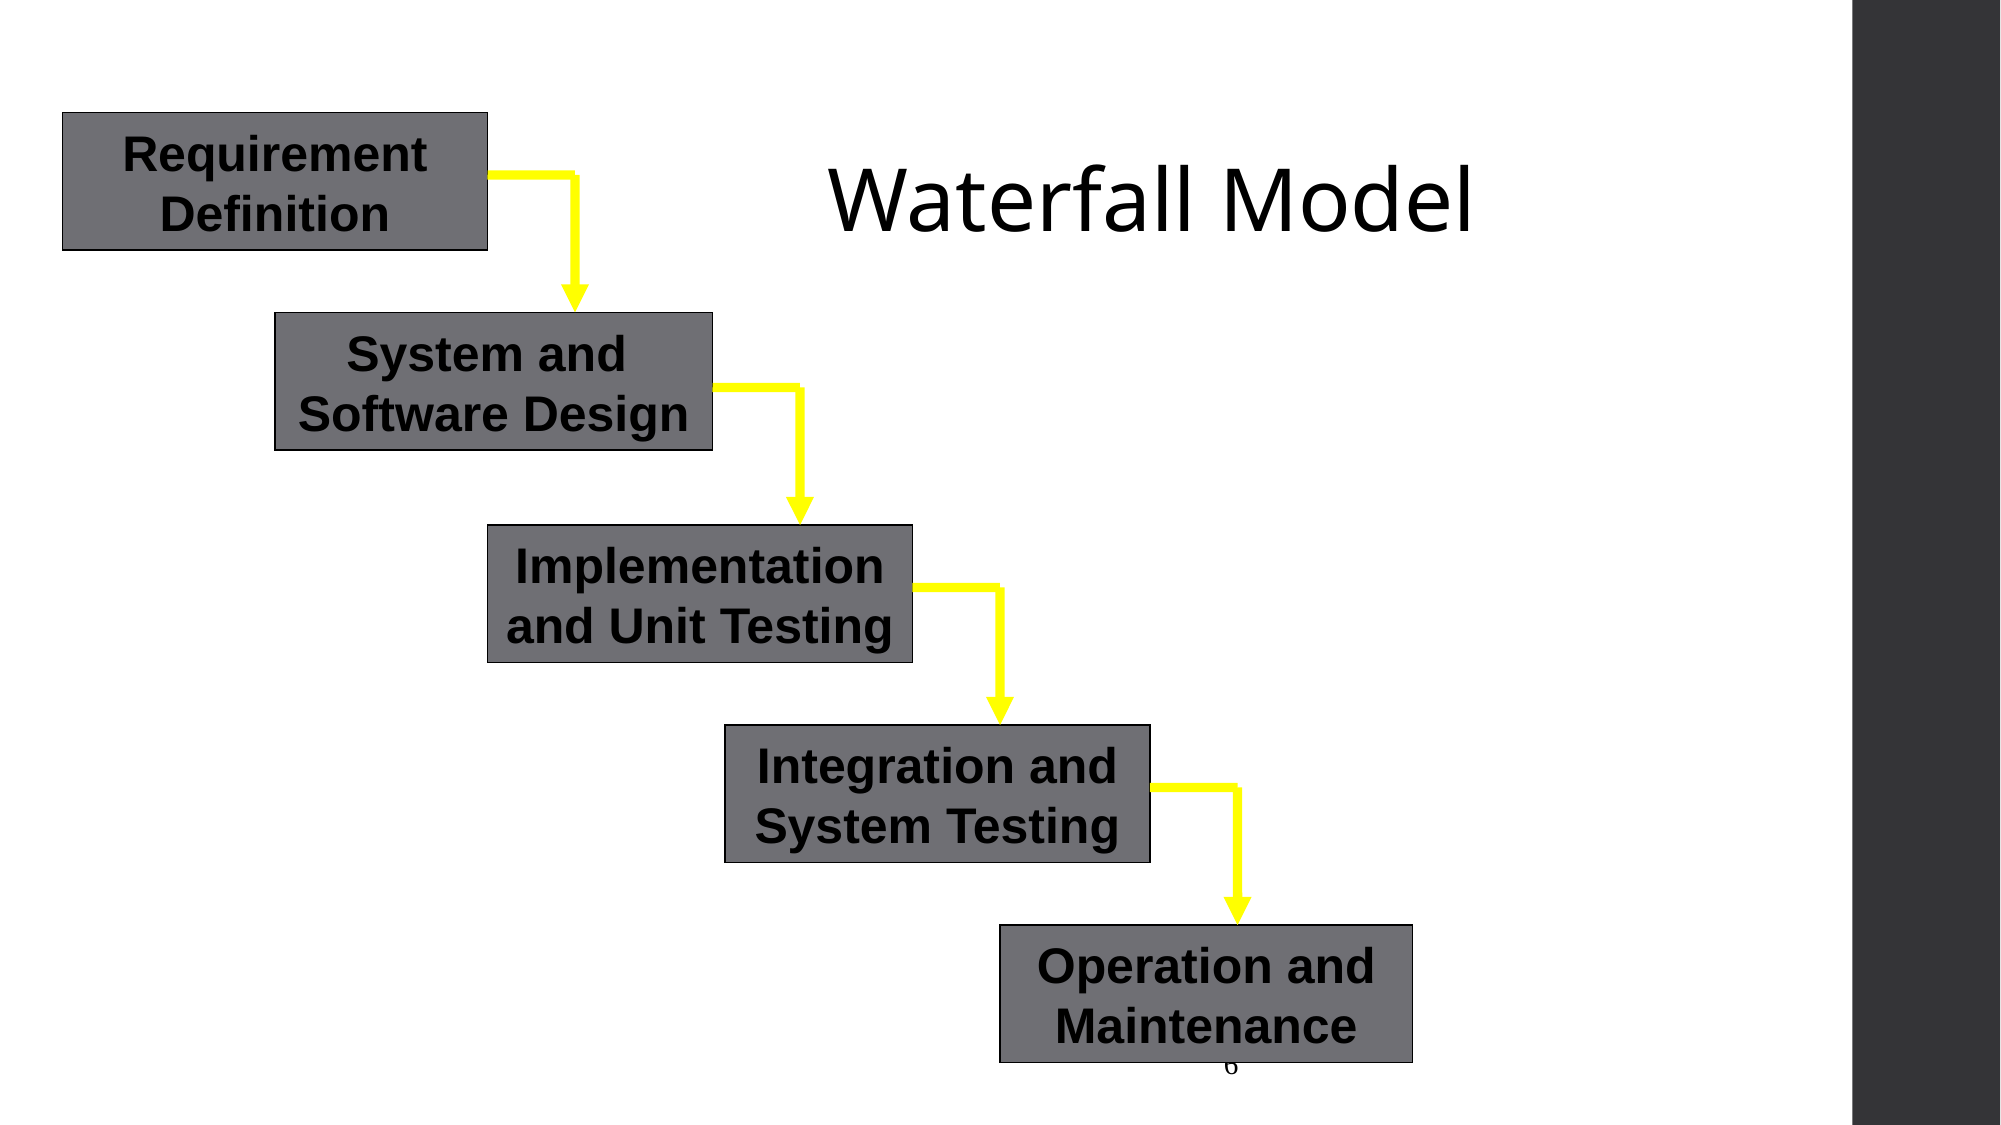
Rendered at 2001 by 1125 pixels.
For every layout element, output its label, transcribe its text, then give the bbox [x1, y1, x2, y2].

text_box Implementation and Unit Testing [487, 524, 913, 663]
slide_number 6 [1074, 1063, 1388, 1100]
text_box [487, 174, 576, 313]
text_box Integration and System Testing [725, 724, 1150, 863]
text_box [712, 387, 801, 526]
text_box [1149, 787, 1238, 926]
text_box System and Software Design [274, 312, 713, 450]
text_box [912, 587, 1001, 726]
text_box Requirement Definition [62, 112, 488, 250]
text_box Operation and Maintenance [999, 924, 1413, 1063]
text_box Waterfall Model [812, 137, 1500, 271]
